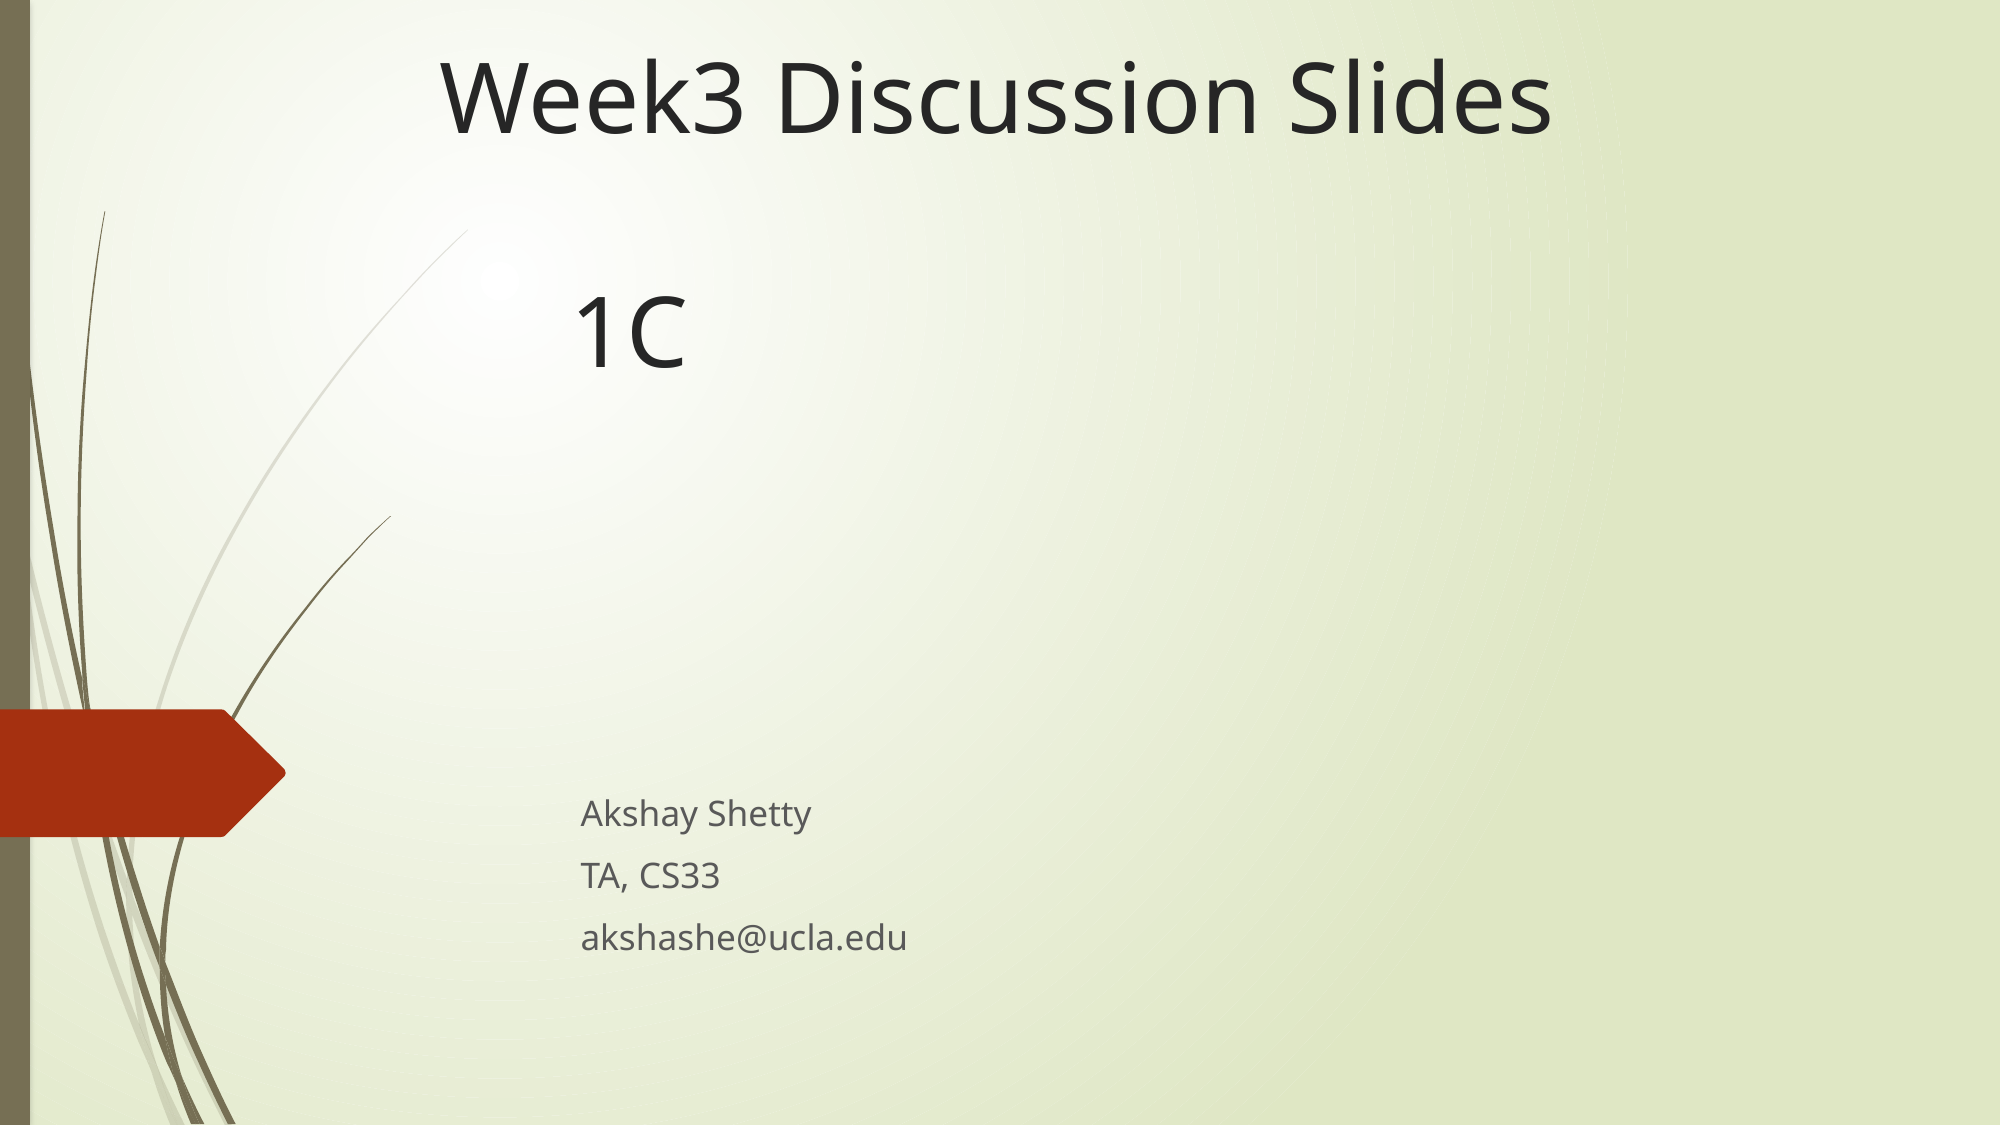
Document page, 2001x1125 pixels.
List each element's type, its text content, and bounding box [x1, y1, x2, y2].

subtitle Akshay Shetty TA, CS33 akshashe@ucla.edu [424, 783, 1888, 969]
title Week3 Discussion Slides 1C [424, 23, 1888, 395]
